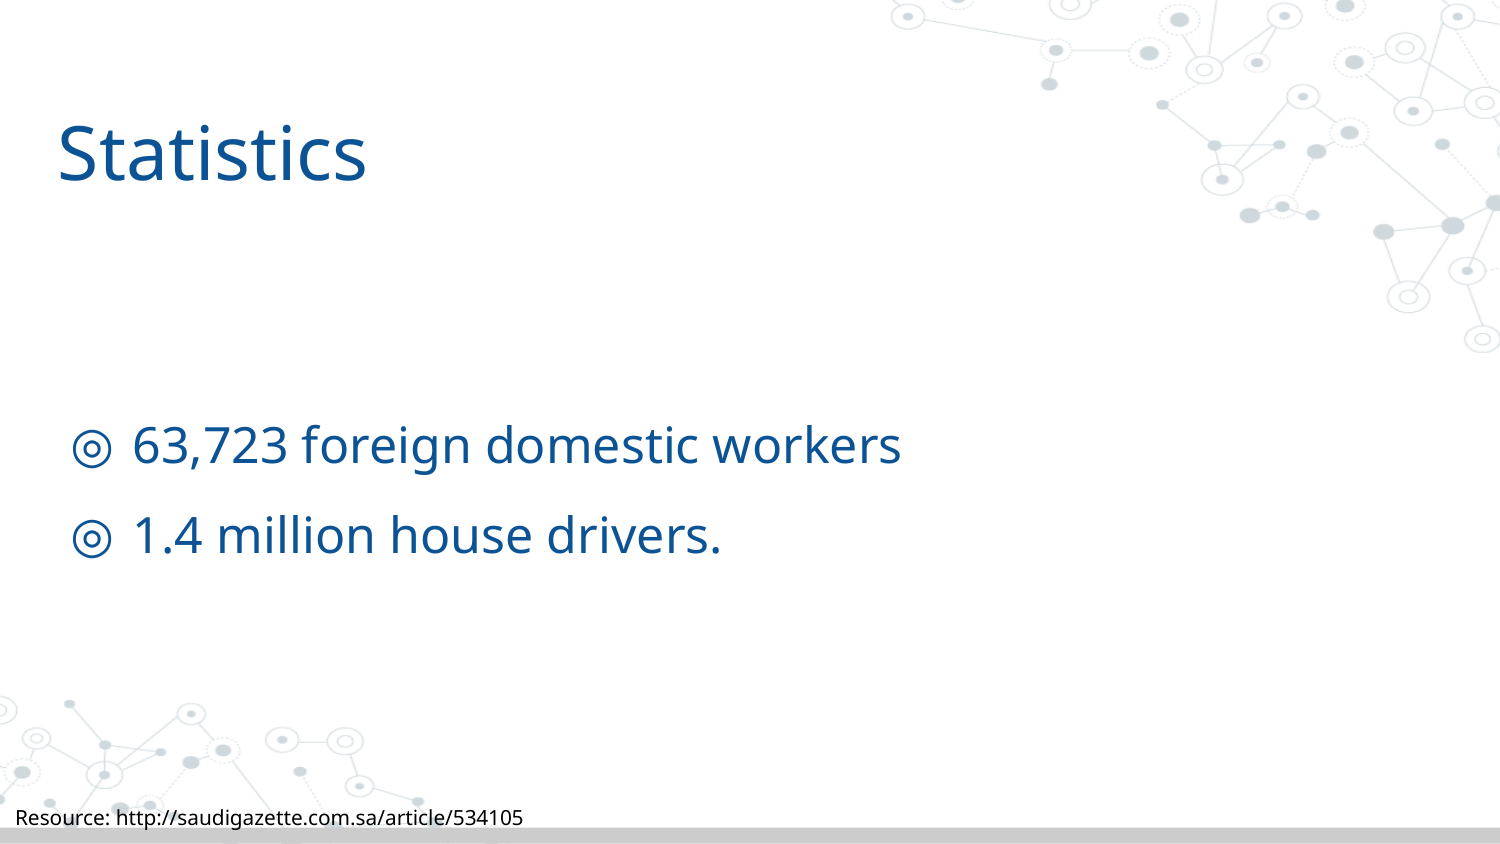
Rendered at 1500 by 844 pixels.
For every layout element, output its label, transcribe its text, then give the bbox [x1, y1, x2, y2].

picture [0, 0, 1500, 827]
title Statistics [42, 92, 632, 211]
list 63,723 foreign domestic workers 1.4 million house drivers. [42, 281, 1441, 599]
text_box Resource: http://saudigazette.com.sa/article/534105 [0, 789, 656, 829]
